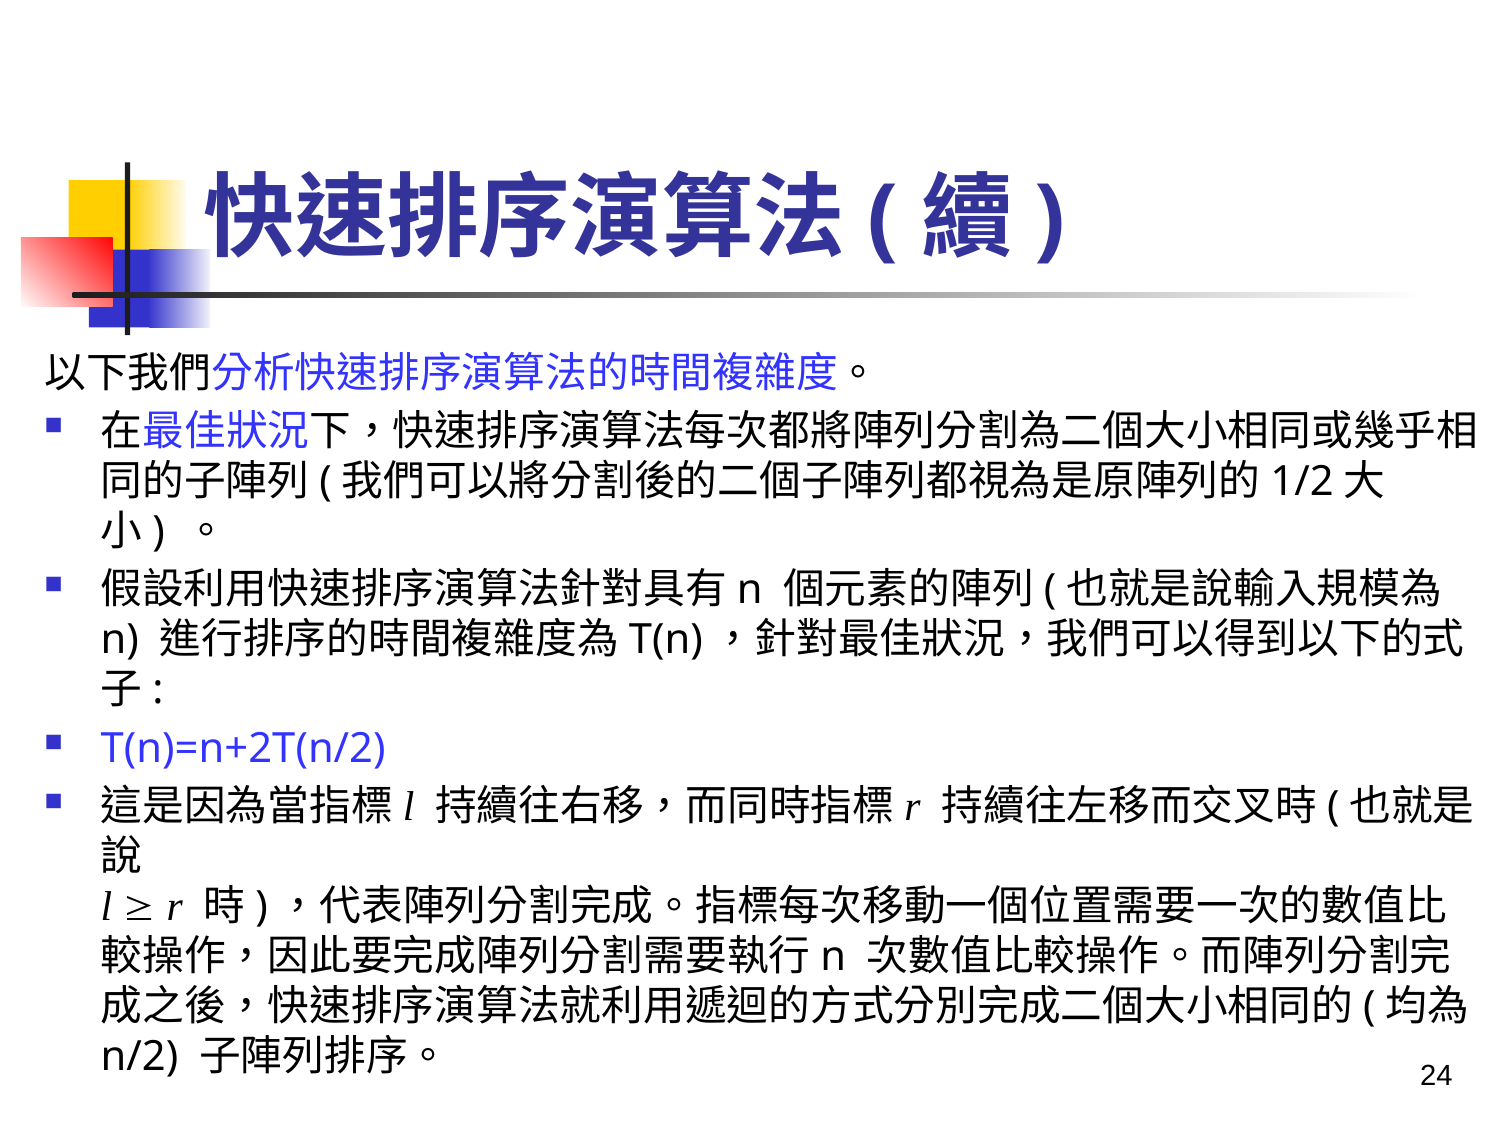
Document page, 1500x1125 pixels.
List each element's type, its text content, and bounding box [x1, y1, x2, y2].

list 以下我們分析快速排序演算法的時間複雜度。 在最佳狀況下，快速排序演算法每次都將陣列分割為二個大小相同或幾乎相同的子陣列(我們可以將分割後的二個子陣列都視為是原陣列的1/2大小) 。 假設利用快速排序演算法針對具有n 個元素的陣列(也就是說輸入規模為n) 進行排序的時間複雜度為T(n)，針對最佳狀況，我們可以得到以下的式子: T(n)=n+2T(n/2) 這是因為當指標l 持續往右移，而同時指標r 持續往左移而交叉時(也就是說 l  r 時)，代表陣列分割完成。指標每次移動一個位置需要一次的數值比較操作，因此要完成陣列分割需要執行n 次數值比較操作。而陣列分割完成之後，快速排序演算法就利用遞迴的方式分別完成二個大小相同的(均為n/2) 子陣列排序。 如合併排序演算法的分析一樣，我們可得 T(n)=O(n log n) [29, 338, 1500, 1125]
slide_number 24 [1154, 1023, 1468, 1100]
title 快速排序演算法(續) [188, 35, 1468, 275]
